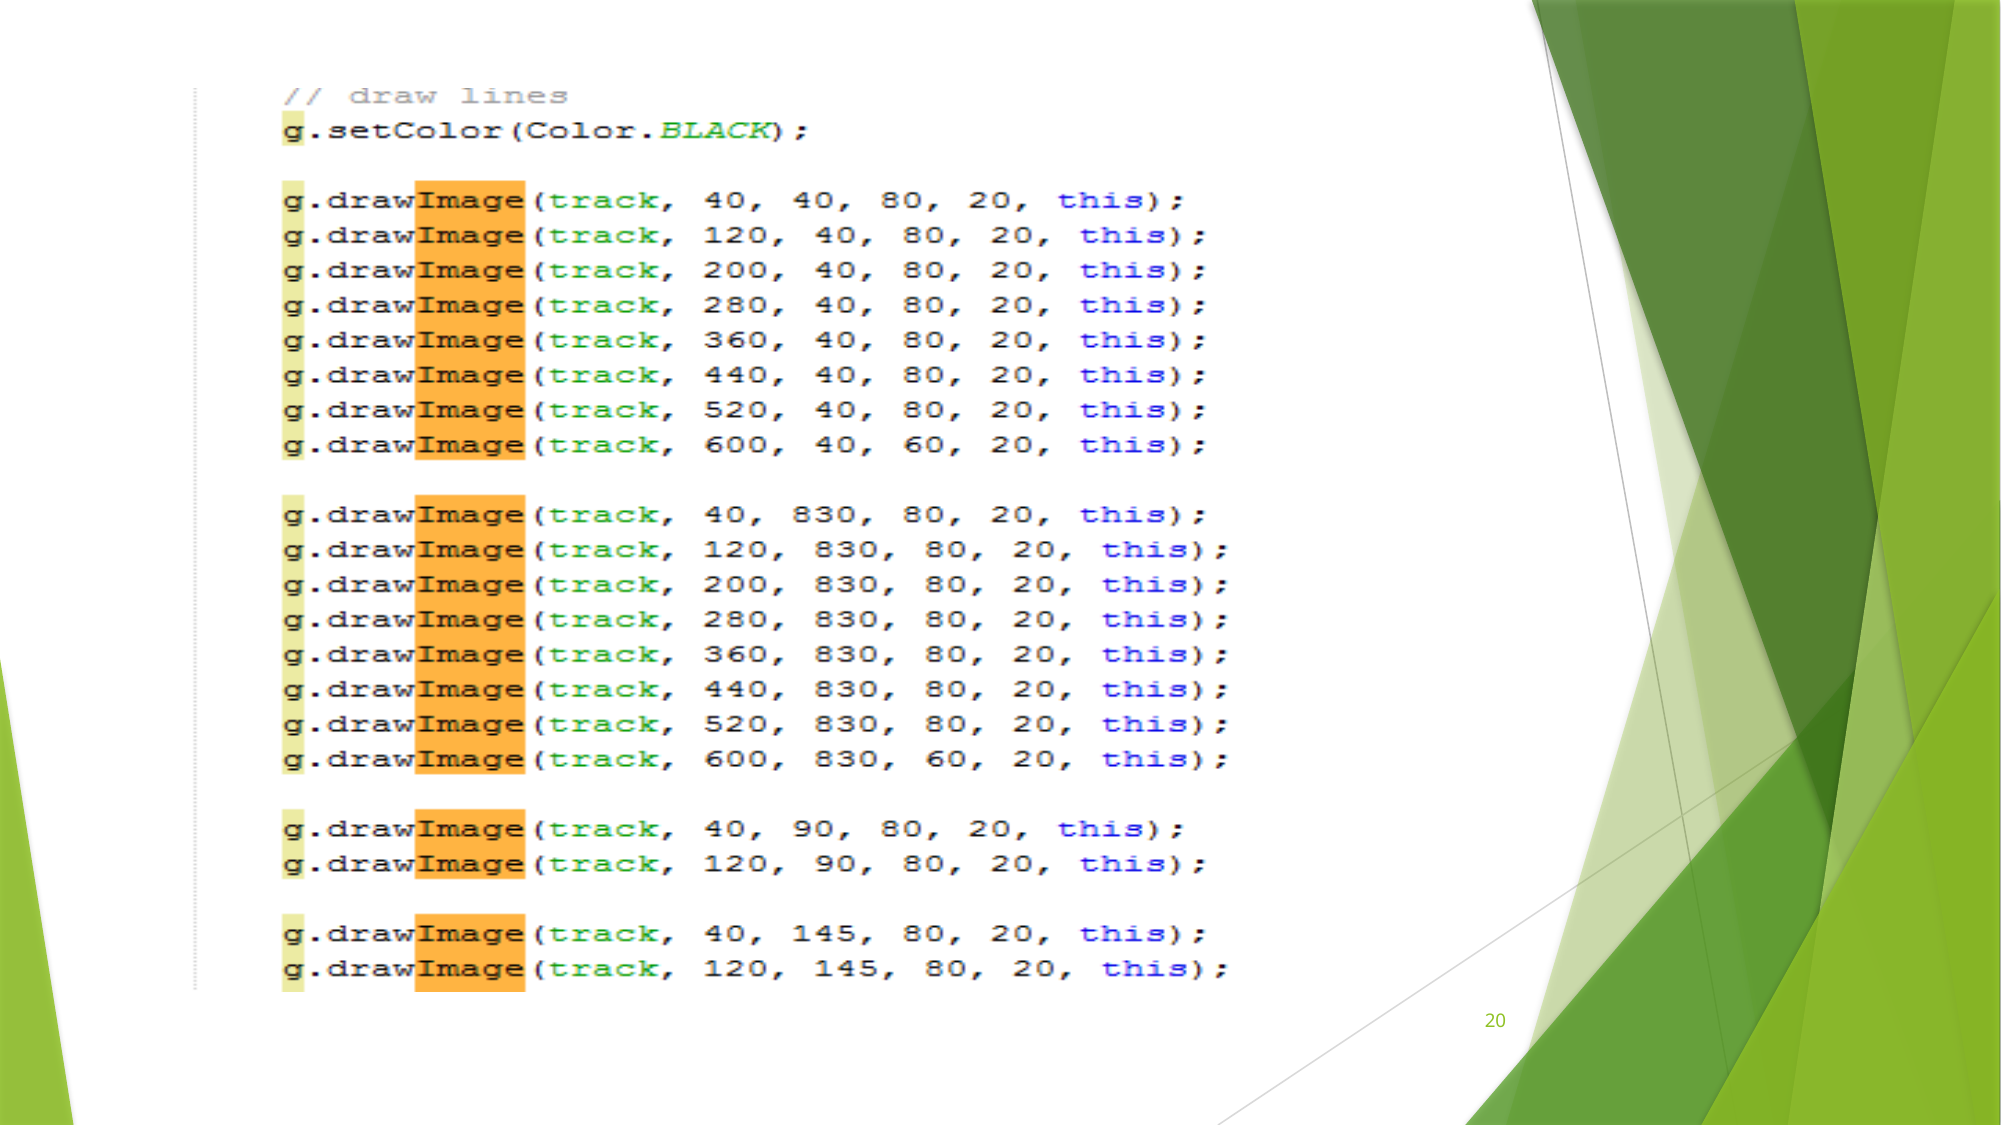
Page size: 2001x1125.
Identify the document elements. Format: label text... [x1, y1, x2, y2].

slide_number 20 [1409, 991, 1522, 1051]
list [130, 88, 1386, 992]
